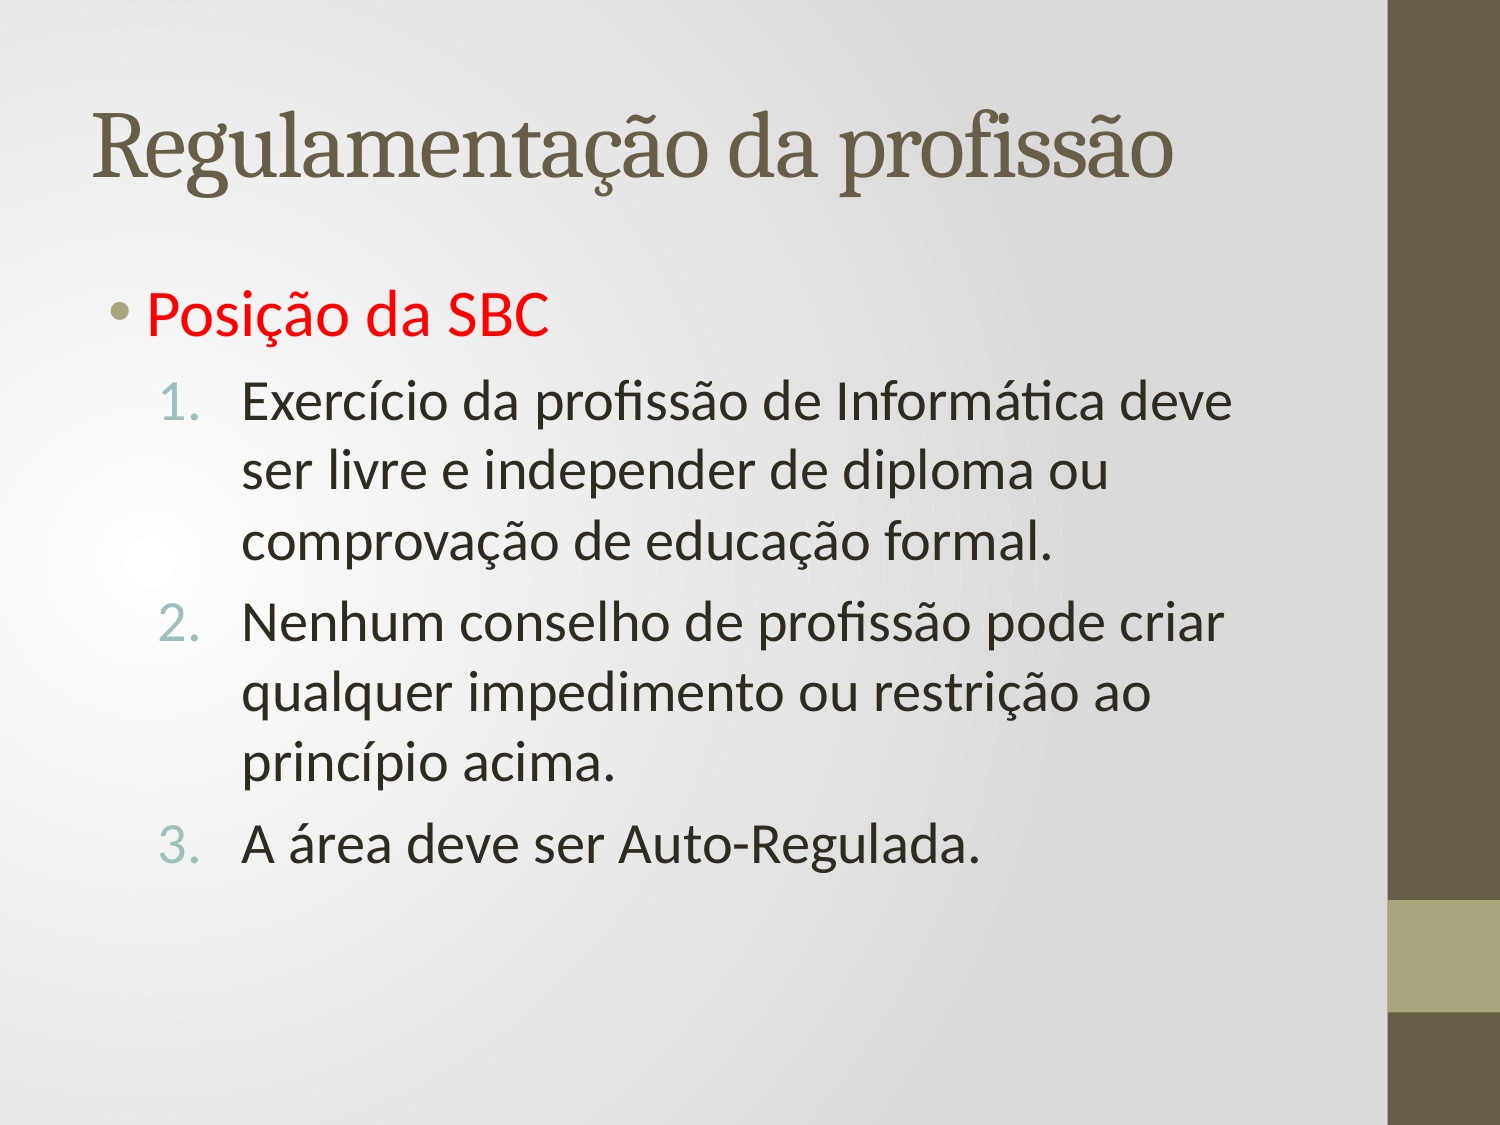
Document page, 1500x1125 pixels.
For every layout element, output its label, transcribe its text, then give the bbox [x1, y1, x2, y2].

list Posição da SBC Exercício da profissão de Informática deve ser livre e independer de diploma ou comprovação de educação formal. Nenhum conselho de profissão pode criar qualquer impedimento ou restrição ao princípio acima. A área deve ser Auto-Regulada. [75, 262, 1325, 1050]
title Regulamentação da profissão [75, 45, 1325, 233]
